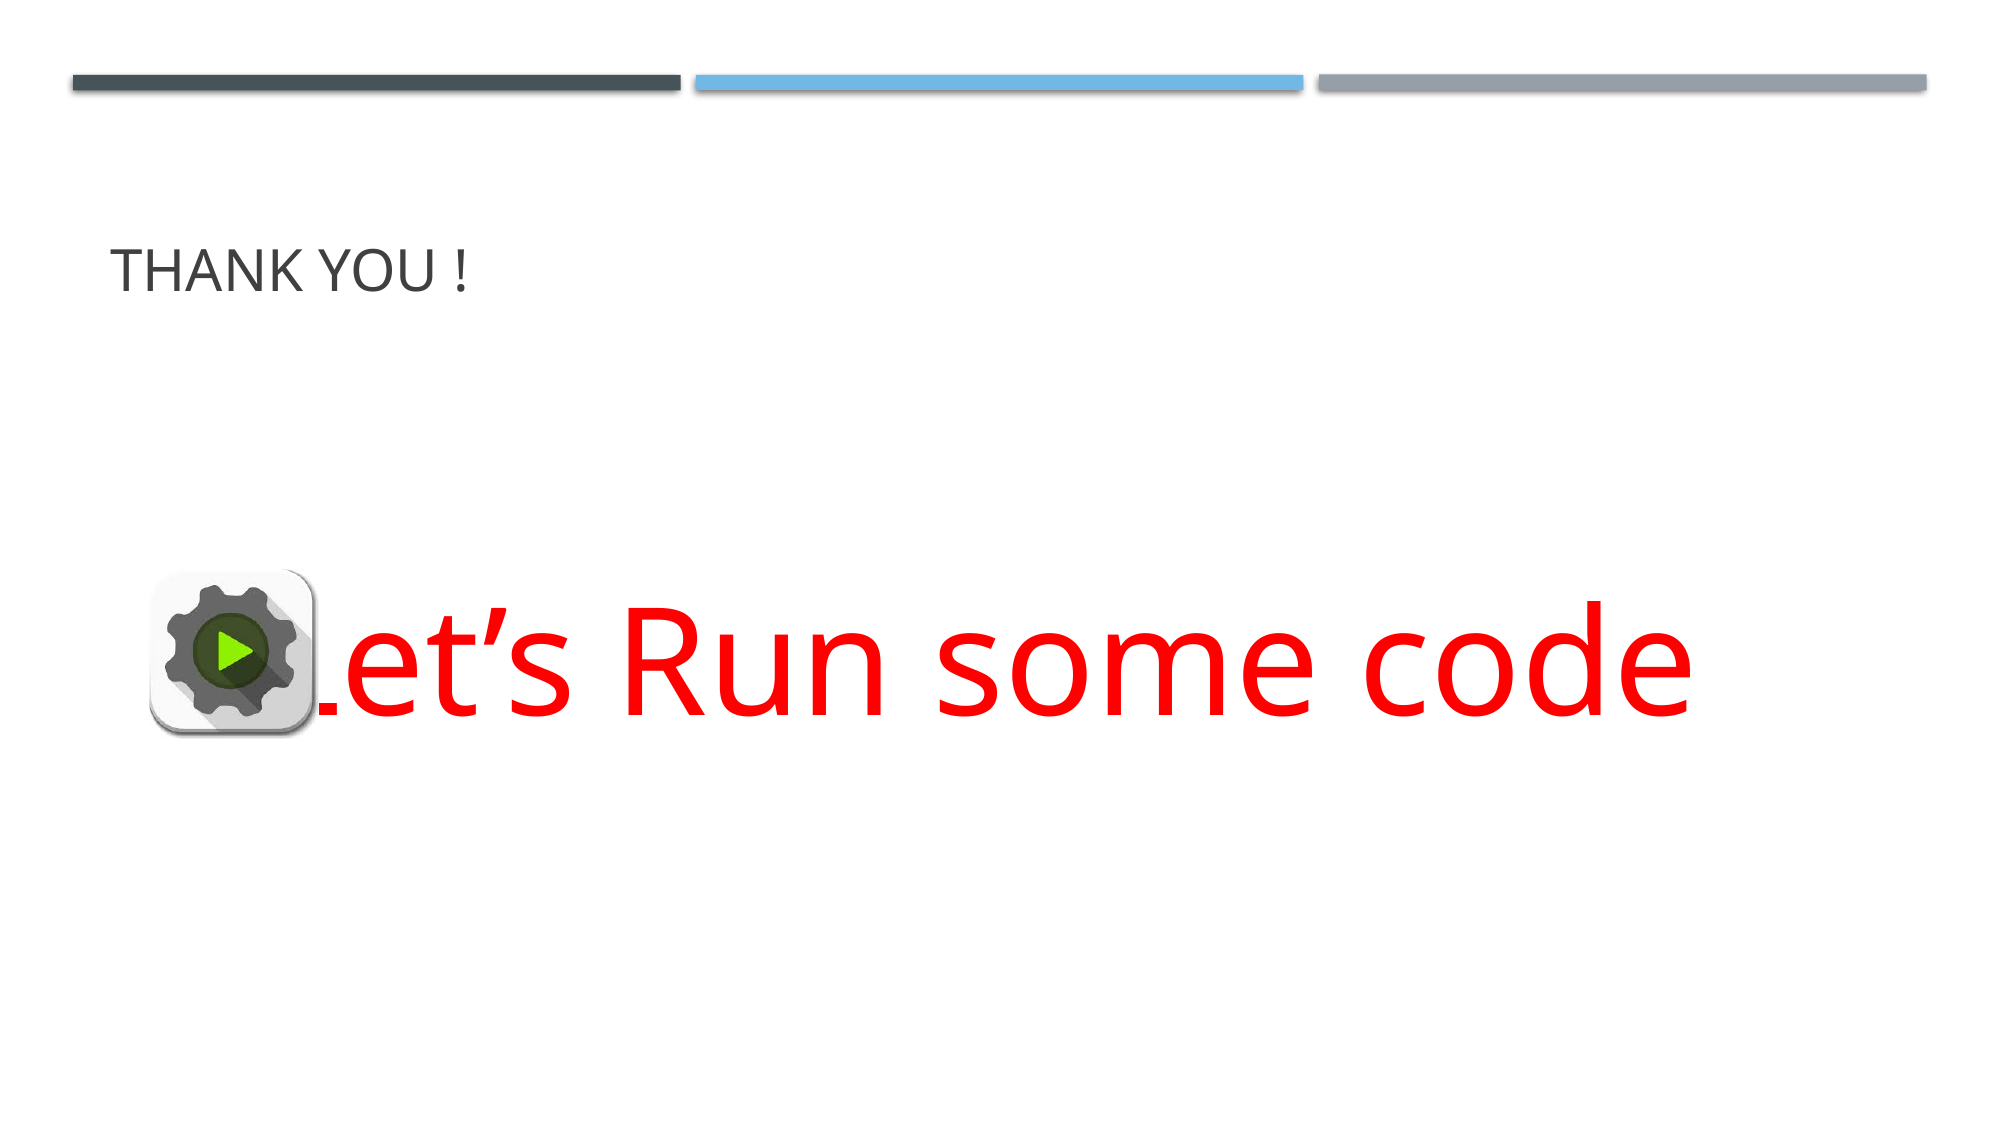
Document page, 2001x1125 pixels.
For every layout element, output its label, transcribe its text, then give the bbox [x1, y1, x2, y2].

list Let’s Run some code [95, 399, 1905, 894]
picture [141, 561, 319, 739]
title Thank you ! [95, 115, 1905, 311]
